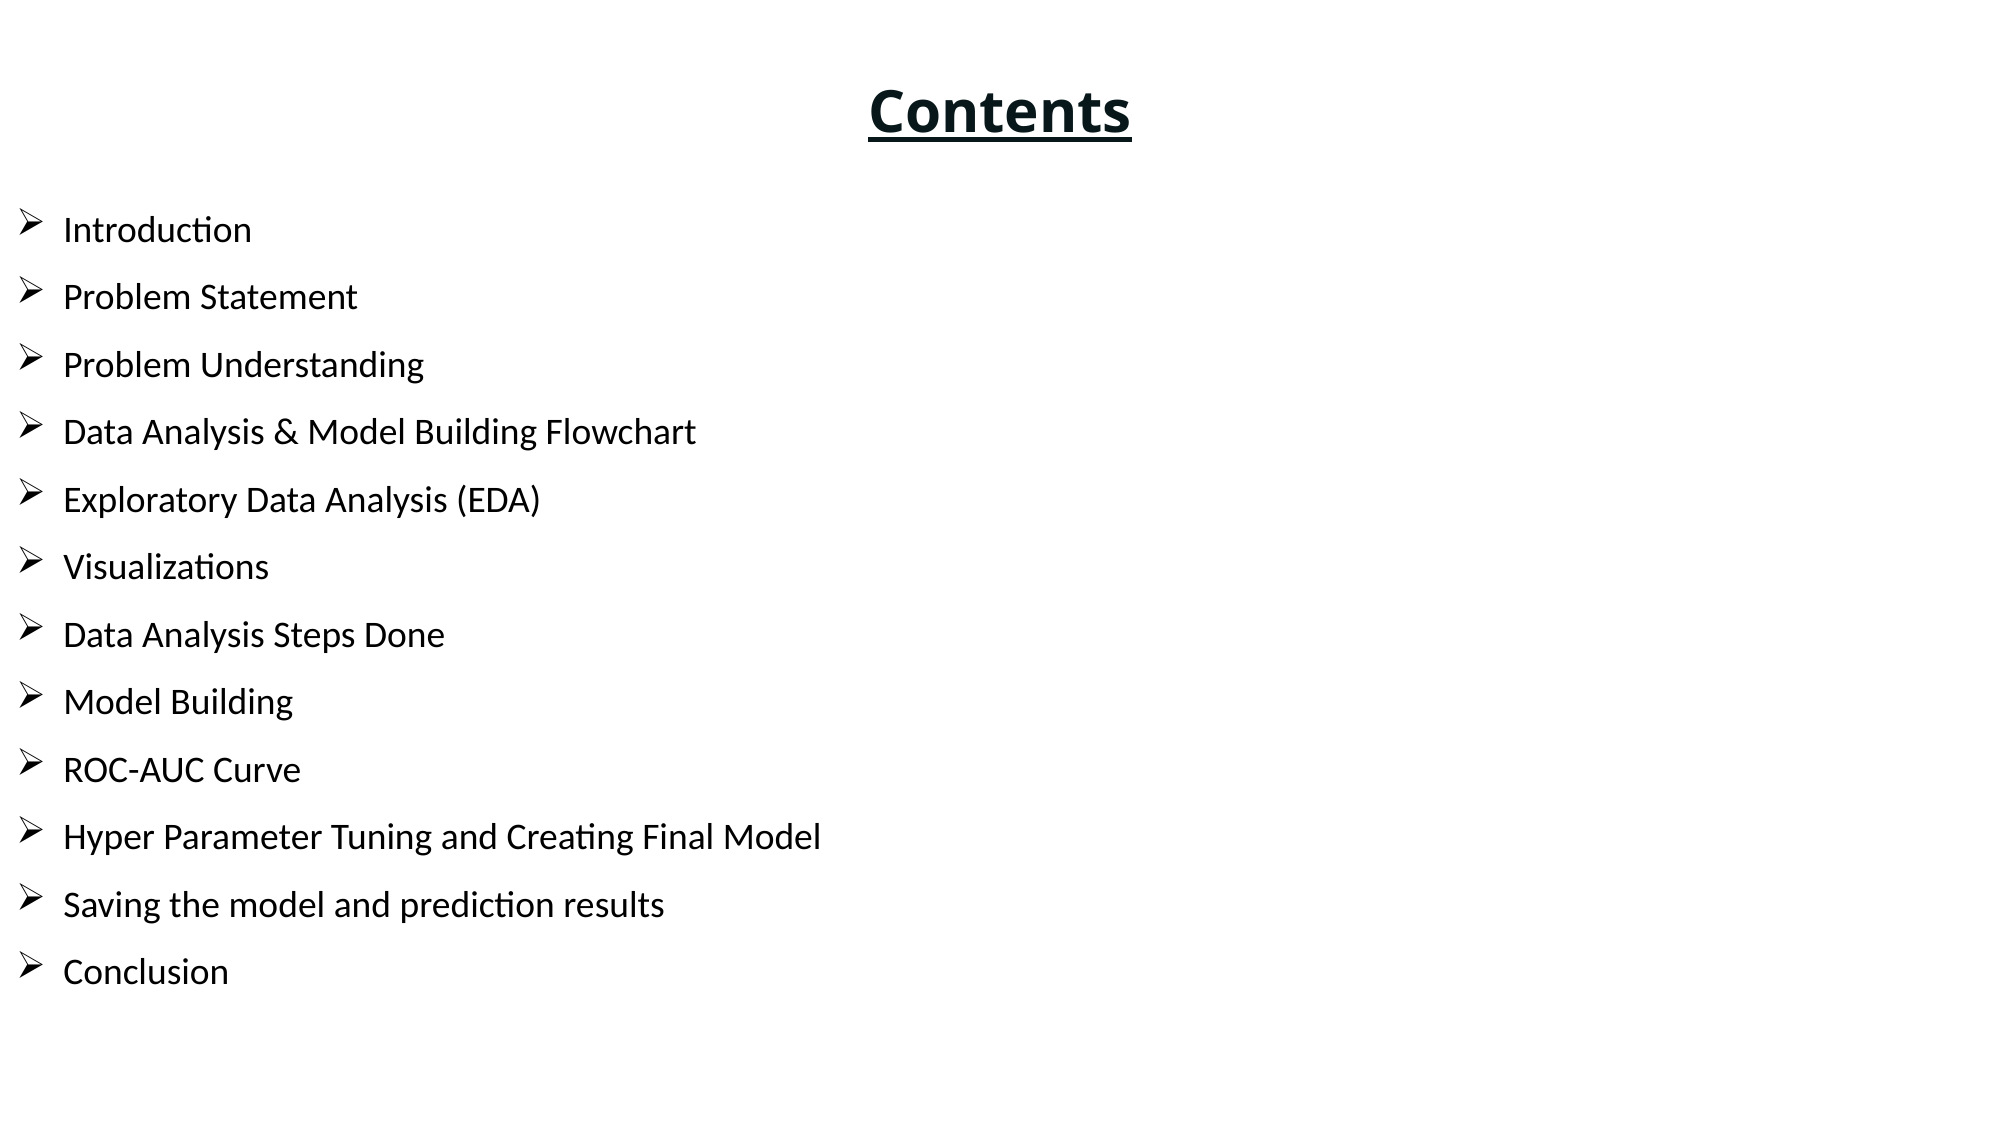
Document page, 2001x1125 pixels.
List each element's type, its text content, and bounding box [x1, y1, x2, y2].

text_box Contents [0, 75, 2000, 153]
text_box Introduction Problem Statement Problem Understanding Data Analysis & Model Building Flowchart Exploratory Data Analysis (EDA) Visualizations Data Analysis Steps Done Model Building ROC-AUC Curve Hyper Parameter Tuning and Creating Final Model Saving the model and prediction results Conclusion [1, 174, 2000, 1090]
